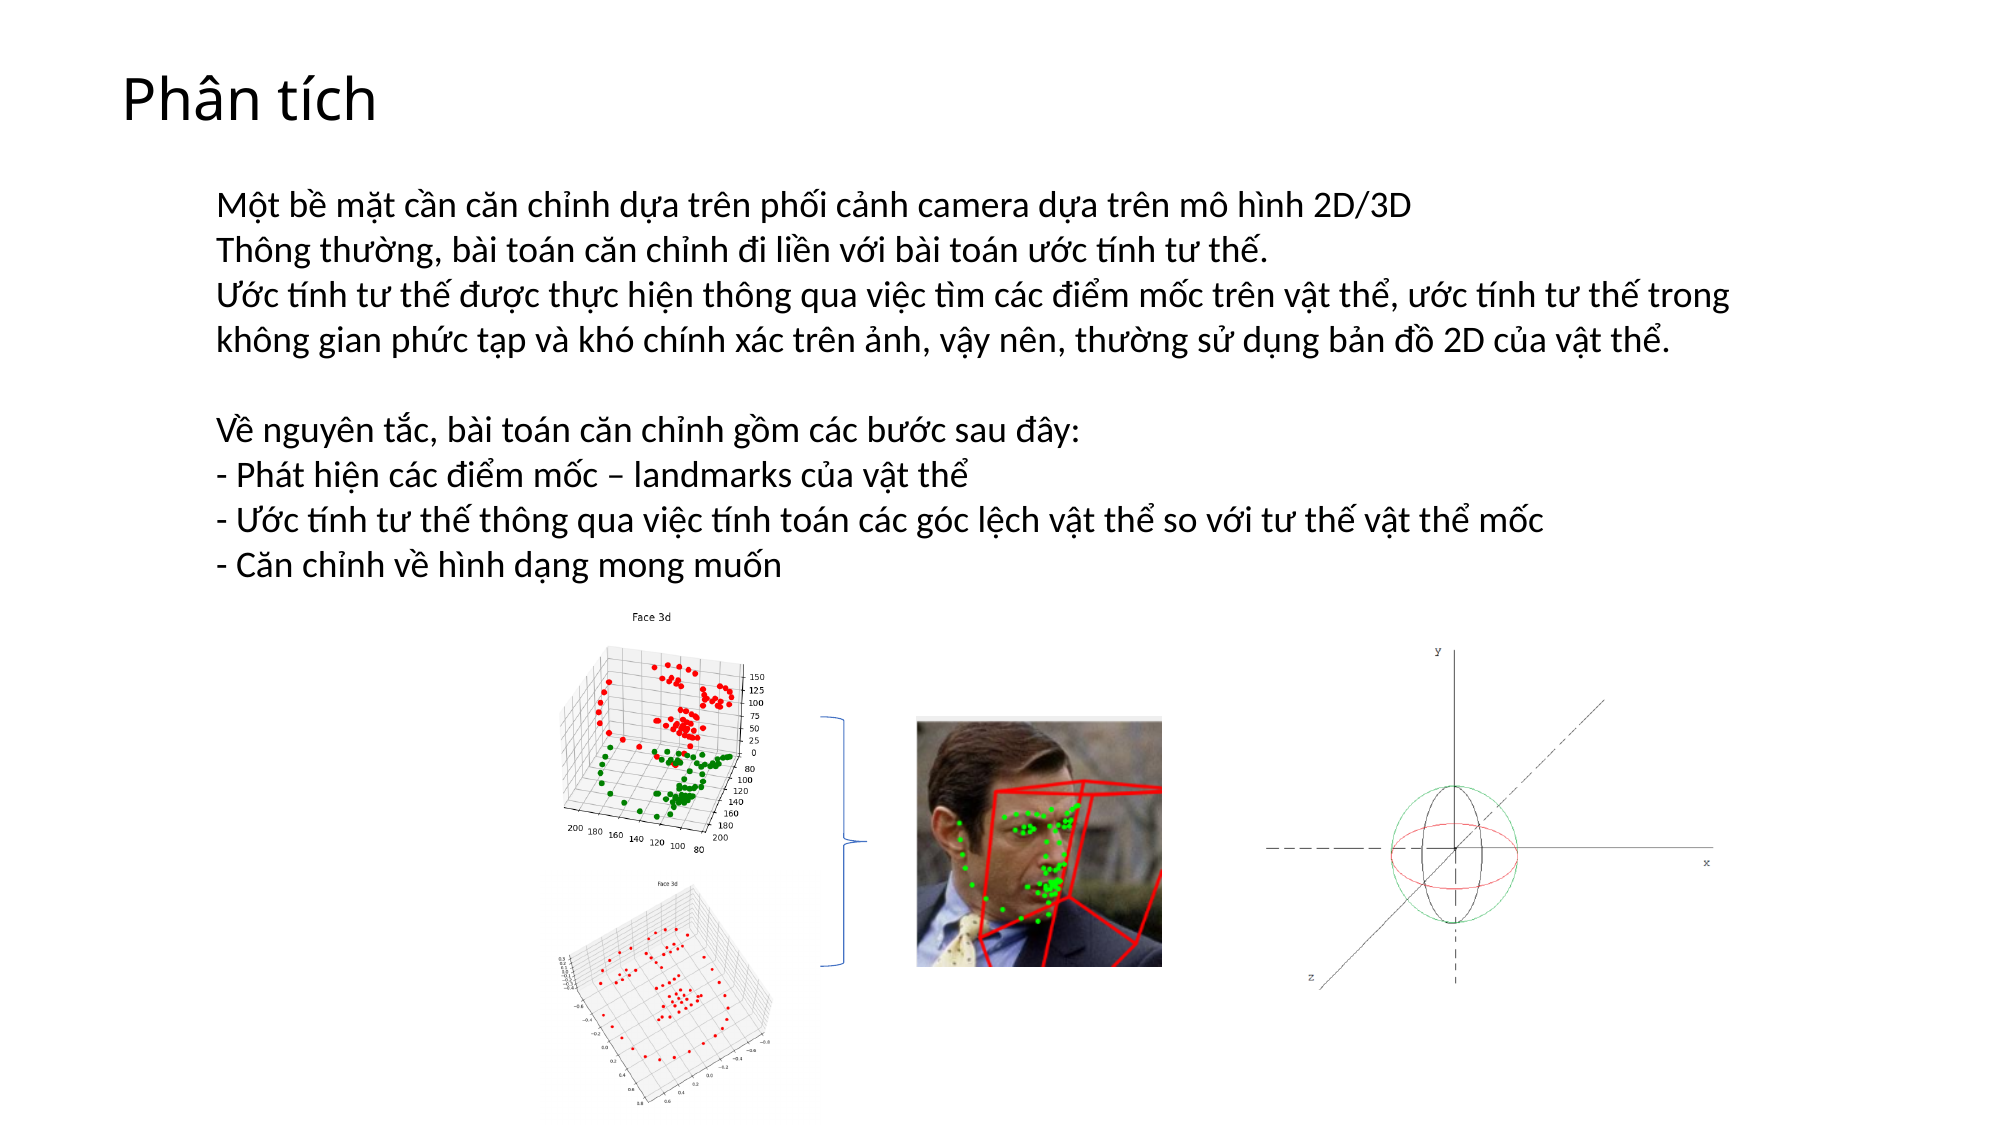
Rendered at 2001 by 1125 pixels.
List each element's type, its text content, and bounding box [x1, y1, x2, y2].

picture [1263, 633, 1720, 990]
picture [552, 596, 797, 867]
text_box Một bề mặt cần căn chỉnh dựa trên phối cảnh camera dựa trên mô hình 2D/3D Thông thường, bài toán căn chỉnh đi liền với bài toán ước tính tư thế. Ước tính tư thế được thực hiện thông qua việc tìm các điểm mốc trên vật thể, ước tính tư thế trong không gian phức tạp và khó chính xác trên ảnh, vậy nên, thường sử dụng bản đồ 2D của vật thể. Về nguyên tắc, bài toán căn chỉnh gồm các bước sau đây: - Phát hiện các điểm mốc – landmarks của vật thể - Ước tính tư thế thông qua việc tính toán các góc lệch vật thể so với tư thế vật thể mốc - Căn chỉnh về hình dạng mong muốn [201, 172, 1799, 593]
title Phân tích [106, 61, 1607, 141]
picture [540, 870, 821, 1125]
text_box [820, 716, 868, 967]
picture [916, 716, 1162, 967]
